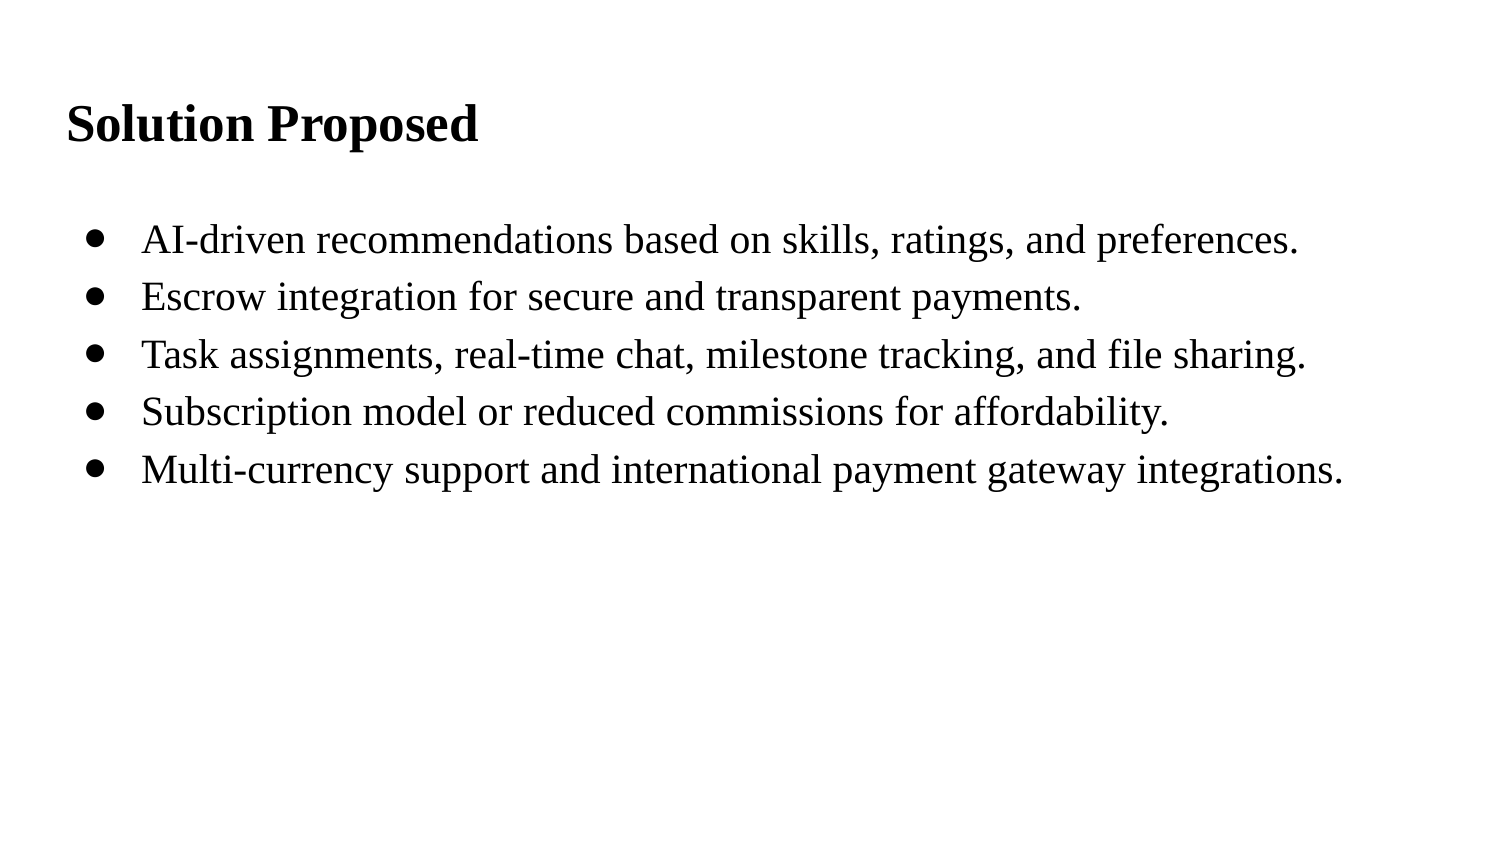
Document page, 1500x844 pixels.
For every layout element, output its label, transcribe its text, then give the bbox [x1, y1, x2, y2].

list AI-driven recommendations based on skills, ratings, and preferences. Escrow integration for secure and transparent payments. Task assignments, real-time chat, milestone tracking, and file sharing. Subscription model or reduced commissions for affordability. Multi-currency support and international payment gateway integrations. [51, 189, 1449, 750]
title Solution Proposed [51, 72, 1449, 167]
